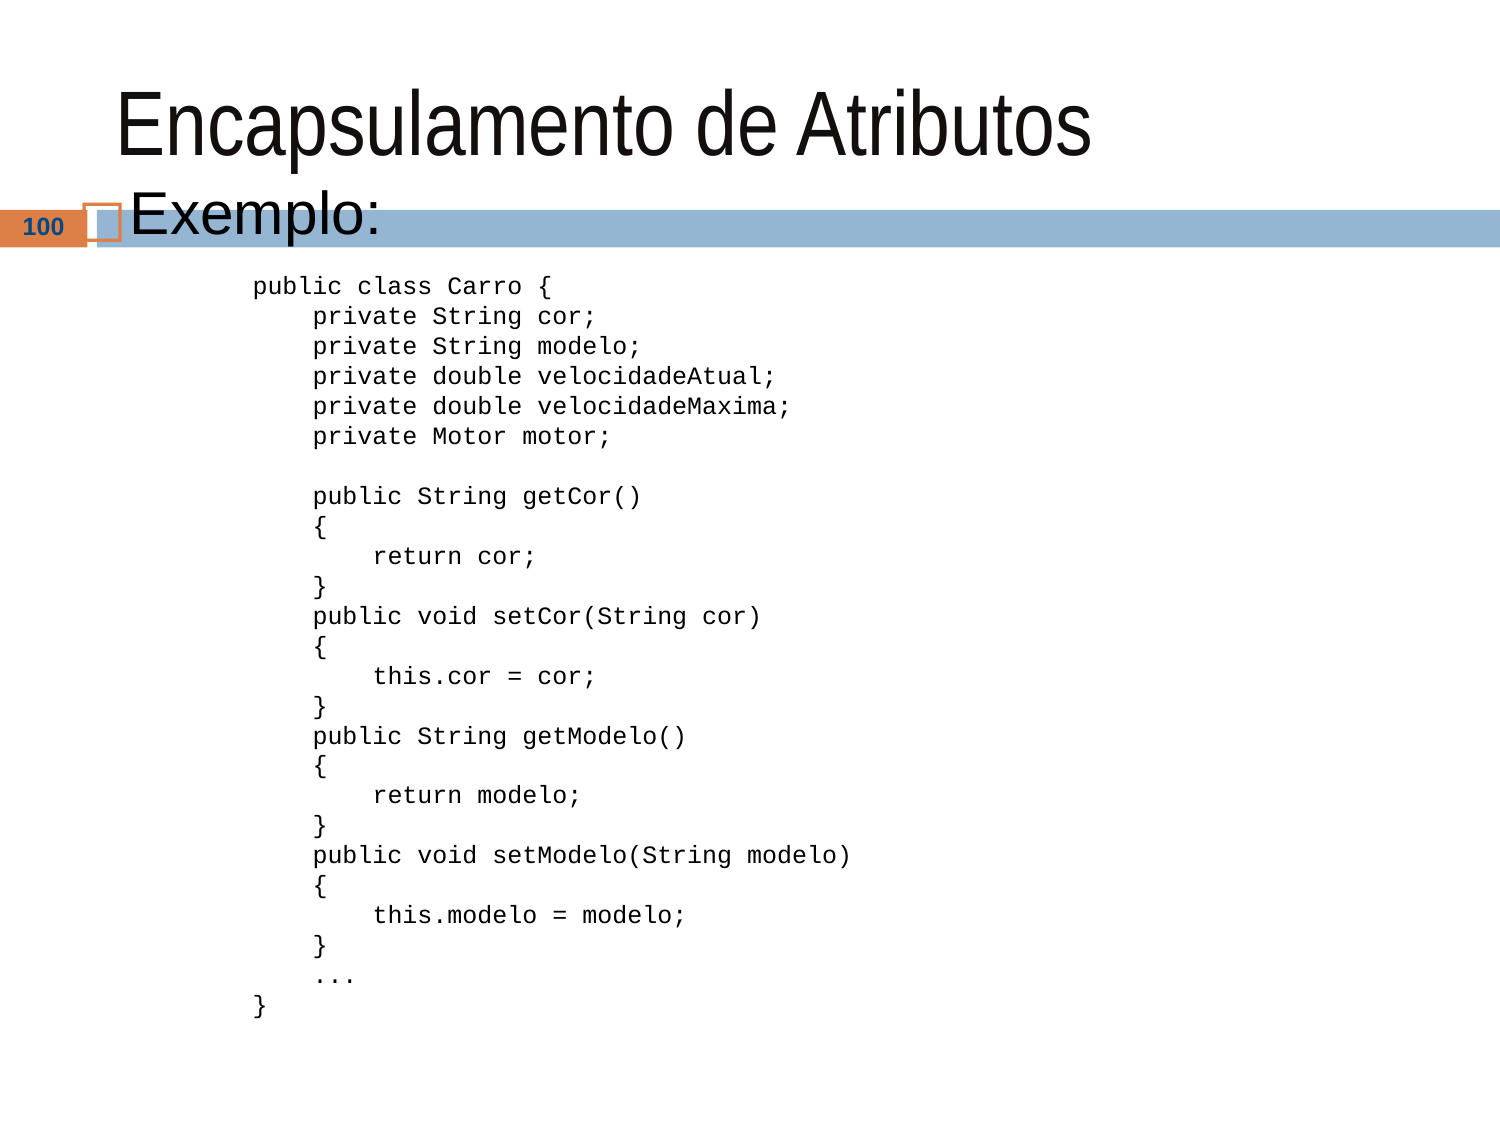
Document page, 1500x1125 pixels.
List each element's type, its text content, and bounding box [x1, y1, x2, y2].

text_box public class Carro { private String cor; private String modelo; private double velocidadeAtual; private double velocidadeMaxima; private Motor motor; public String getCor() { return cor; } public void setCor(String cor) { this.cor = cor; } public String getModelo() { return modelo; } public void setModelo(String modelo) { this.modelo = modelo; } ... } [237, 262, 1100, 1026]
title Encapsulamento de Atributos [100, 37, 1438, 200]
list Exemplo: [62, 174, 1413, 263]
text_box ‹#› [0, 208, 62, 249]
